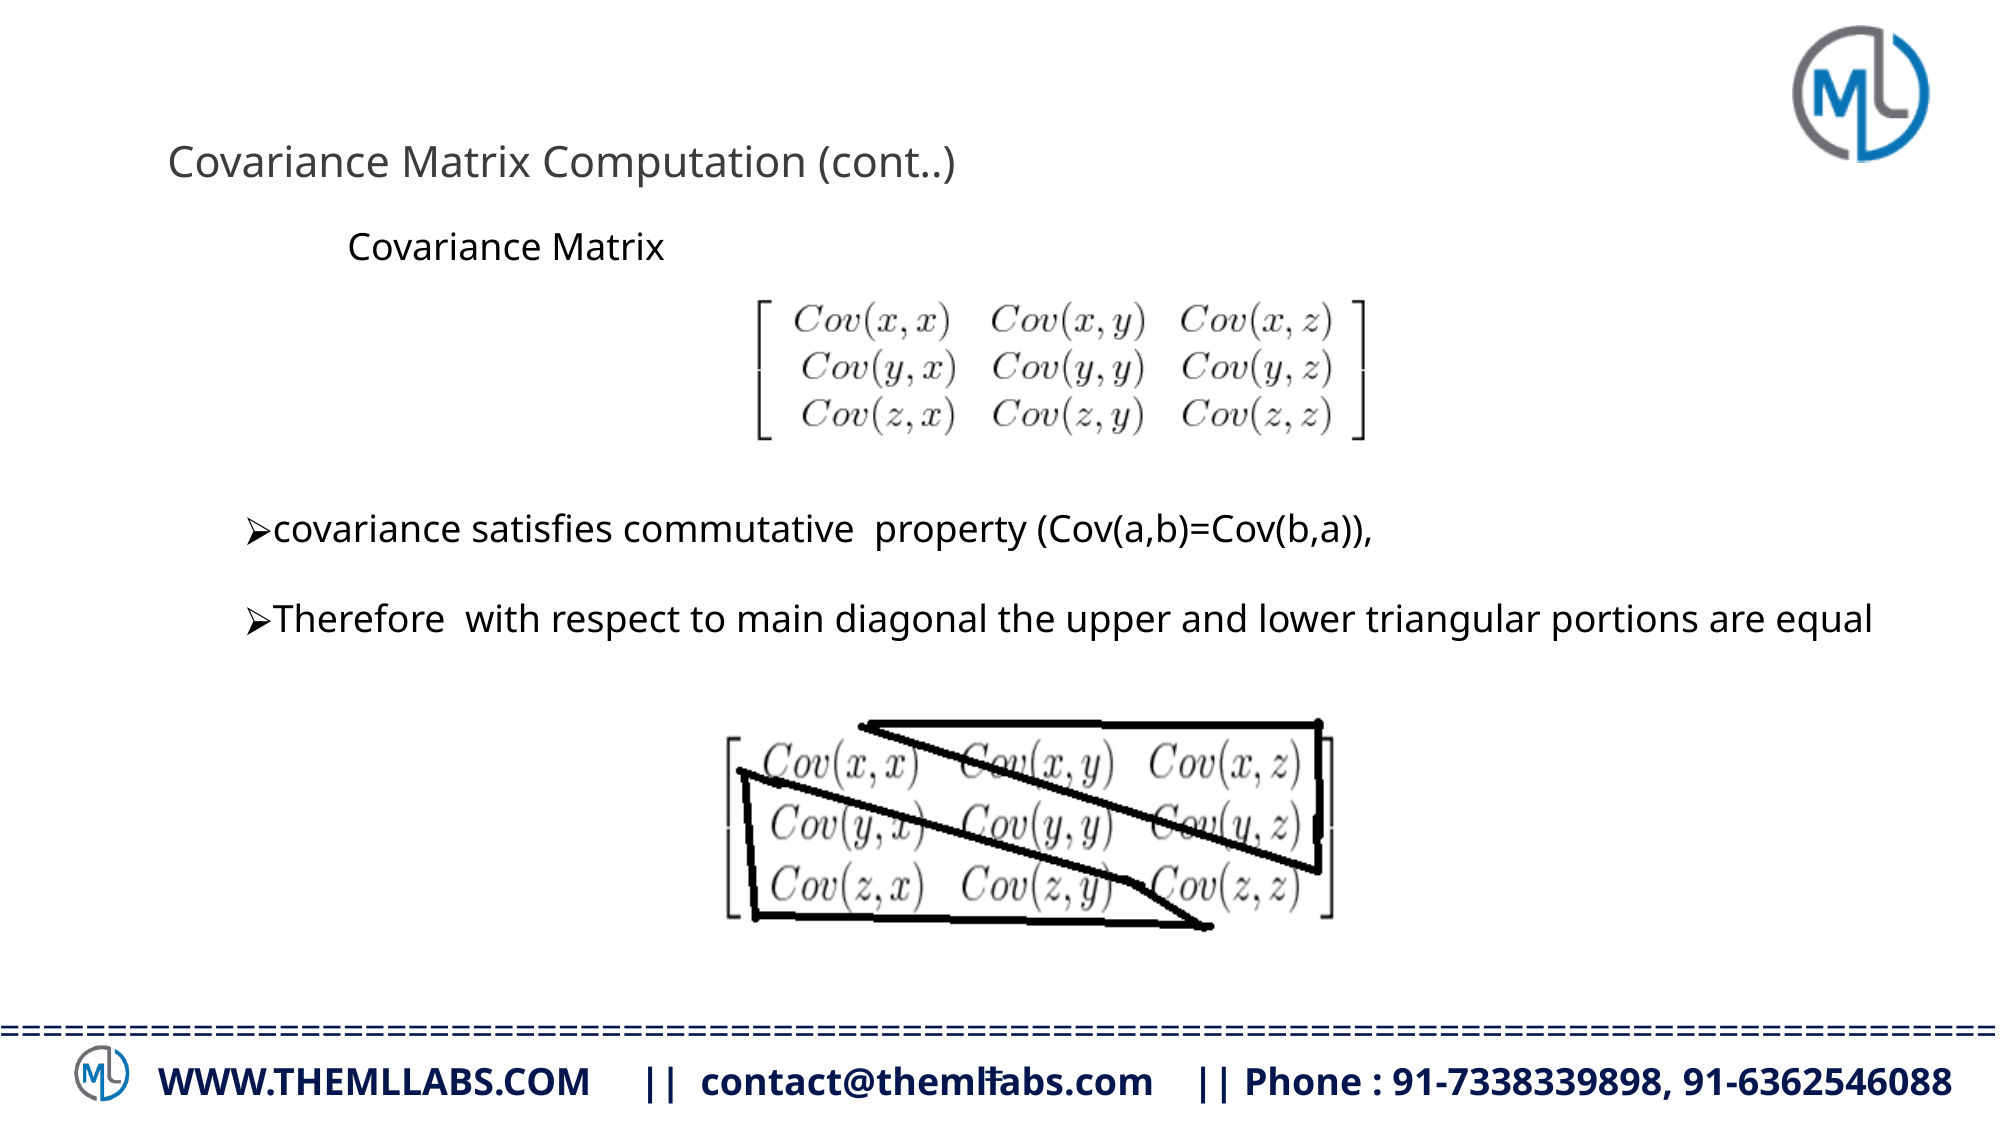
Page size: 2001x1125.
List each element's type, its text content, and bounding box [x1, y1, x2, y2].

text_box ============================================================================================== [0, 999, 2000, 1105]
text_box WWW.THEMLLABS.COM || contact@themllabs.com || Phone : 91-7338339898, 91-6362546088 [143, 1050, 1976, 1111]
title Covariance Matrix Computation (cont..) [152, 132, 1878, 246]
picture [704, 709, 1374, 951]
picture [1792, 25, 1933, 164]
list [724, 269, 1393, 453]
text_box covariance satisfies commutative property (Cov(a,b)=Cov(b,a)), Therefore with respect to main diagonal the upper and lower triangular portions are equal [230, 497, 1918, 720]
text_box Covariance Matrix [332, 214, 780, 320]
picture [71, 1042, 132, 1104]
